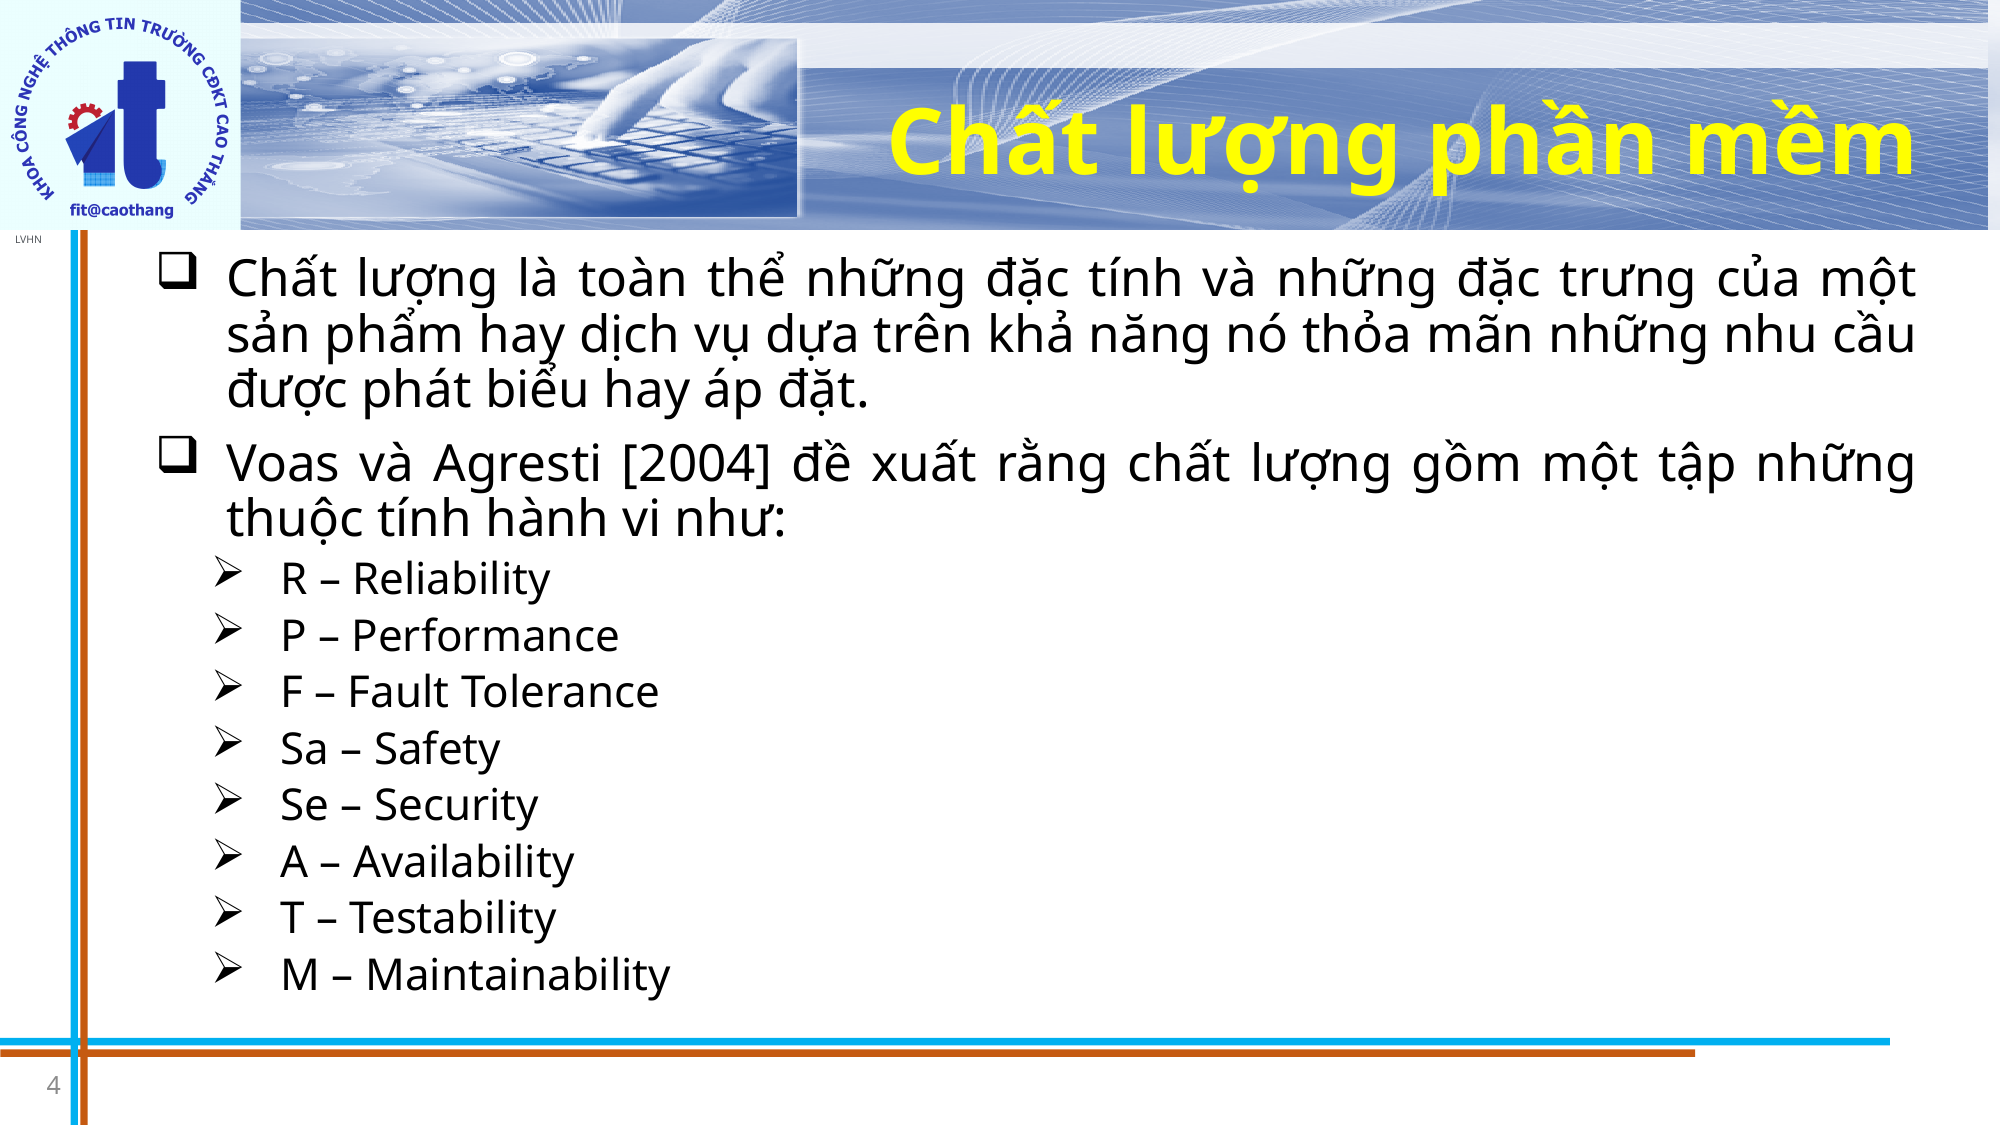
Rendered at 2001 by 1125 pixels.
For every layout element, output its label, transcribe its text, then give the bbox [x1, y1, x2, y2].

slide_number 4 [0, 1056, 76, 1117]
picture [0, 0, 241, 230]
list Chất lượng là toàn thể những đặc tính và những đặc trưng của một sản phẩm hay dịch vụ dựa trên khả năng nó thỏa mãn những nhu cầu được phát biểu hay áp đặt. Voas và Agresti [2004] đề xuất rằng chất lượng gồm một tập những thuộc tính hành vi như: R – Reliability P – Performance F – Fault Tolerance Sa – Safety Se – Security A – Availability T – Testability M – Maintainability [139, 245, 1934, 1014]
title Chất lượng phần mềm [137, 36, 1934, 254]
